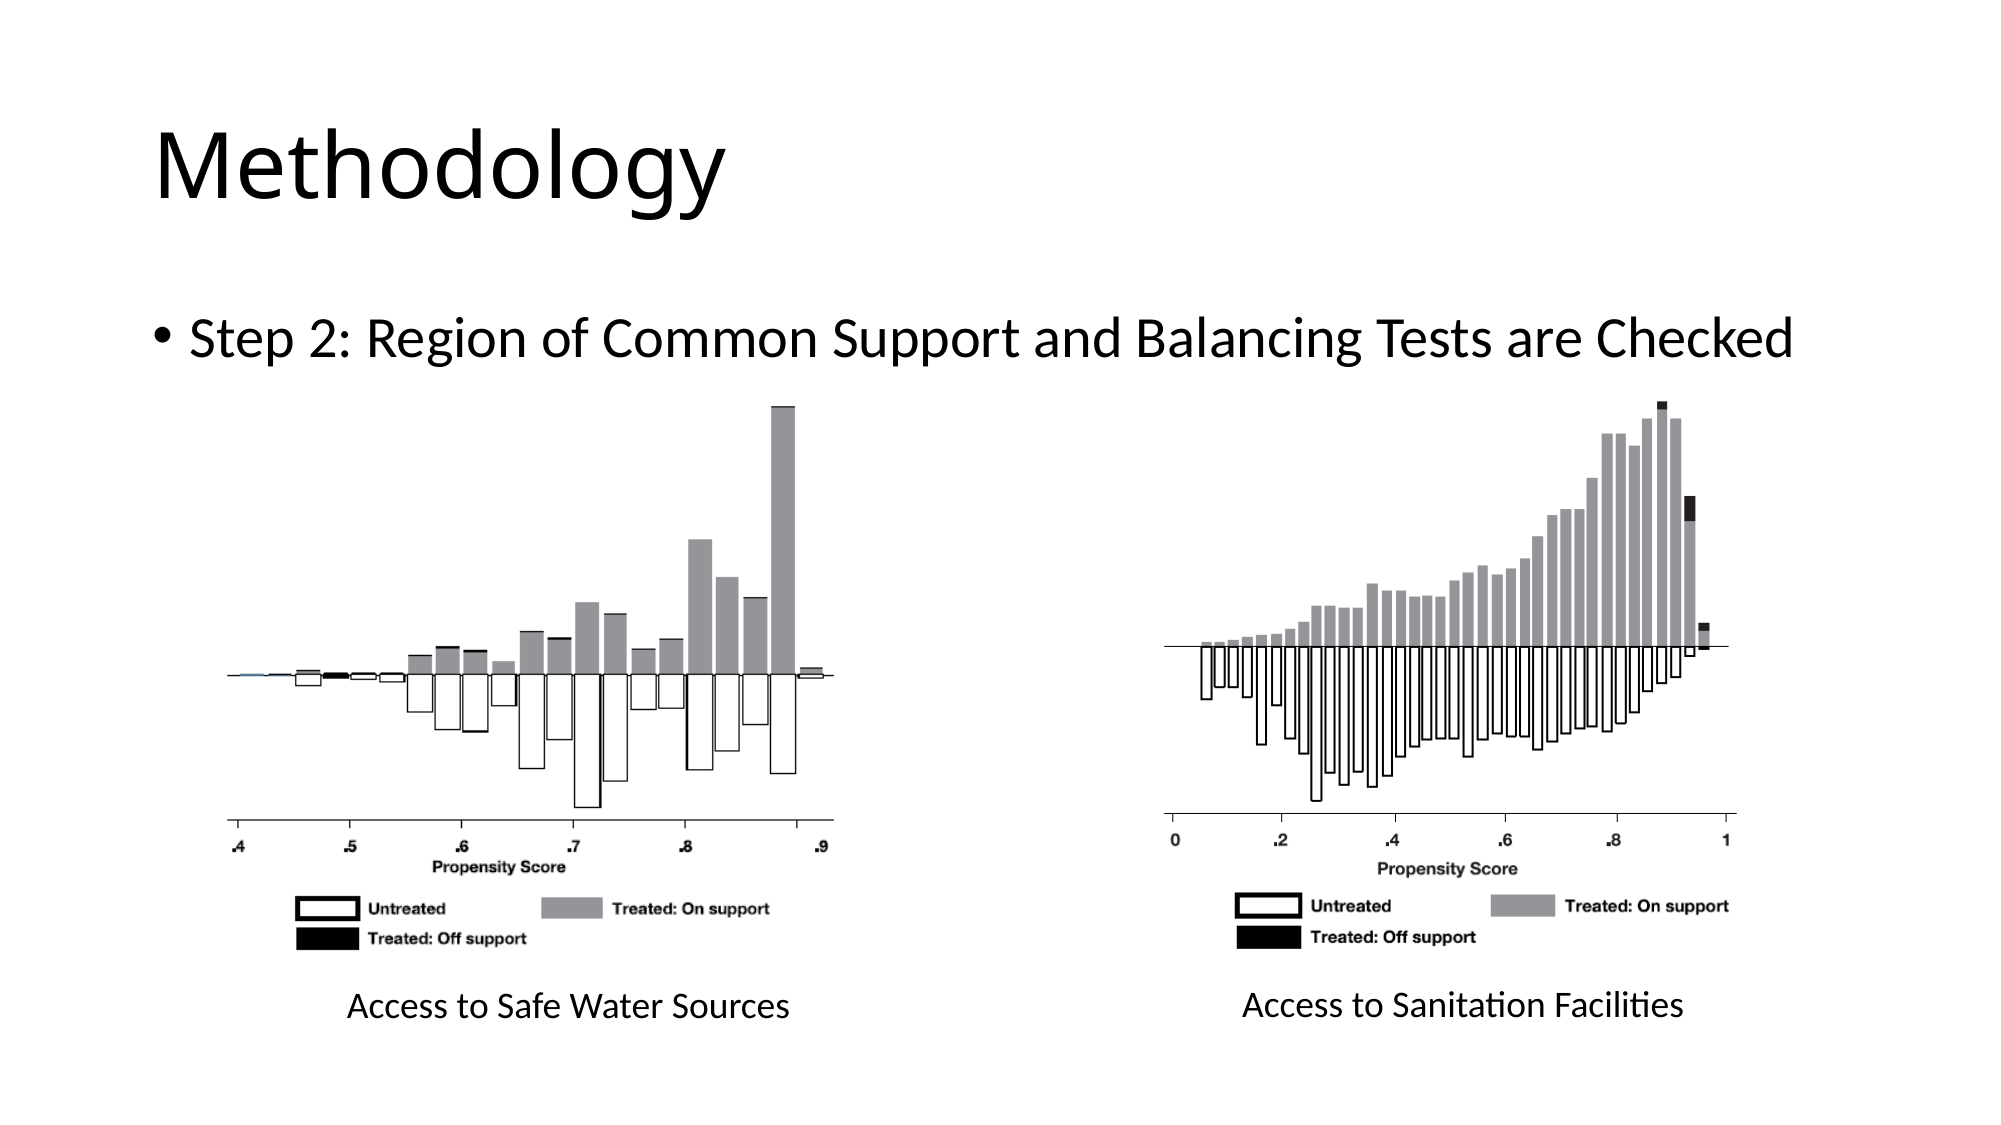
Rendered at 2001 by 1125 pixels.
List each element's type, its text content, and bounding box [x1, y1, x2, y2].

picture [1137, 346, 1773, 974]
text_box Access to Sanitation Facilities [1227, 972, 1920, 1033]
text_box Access to Safe Water Sources [332, 973, 1025, 1034]
title Methodology [137, 59, 1863, 278]
picture [147, 346, 878, 974]
list Step 2: Region of Common Support and Balancing Tests are Checked [137, 299, 1863, 1014]
